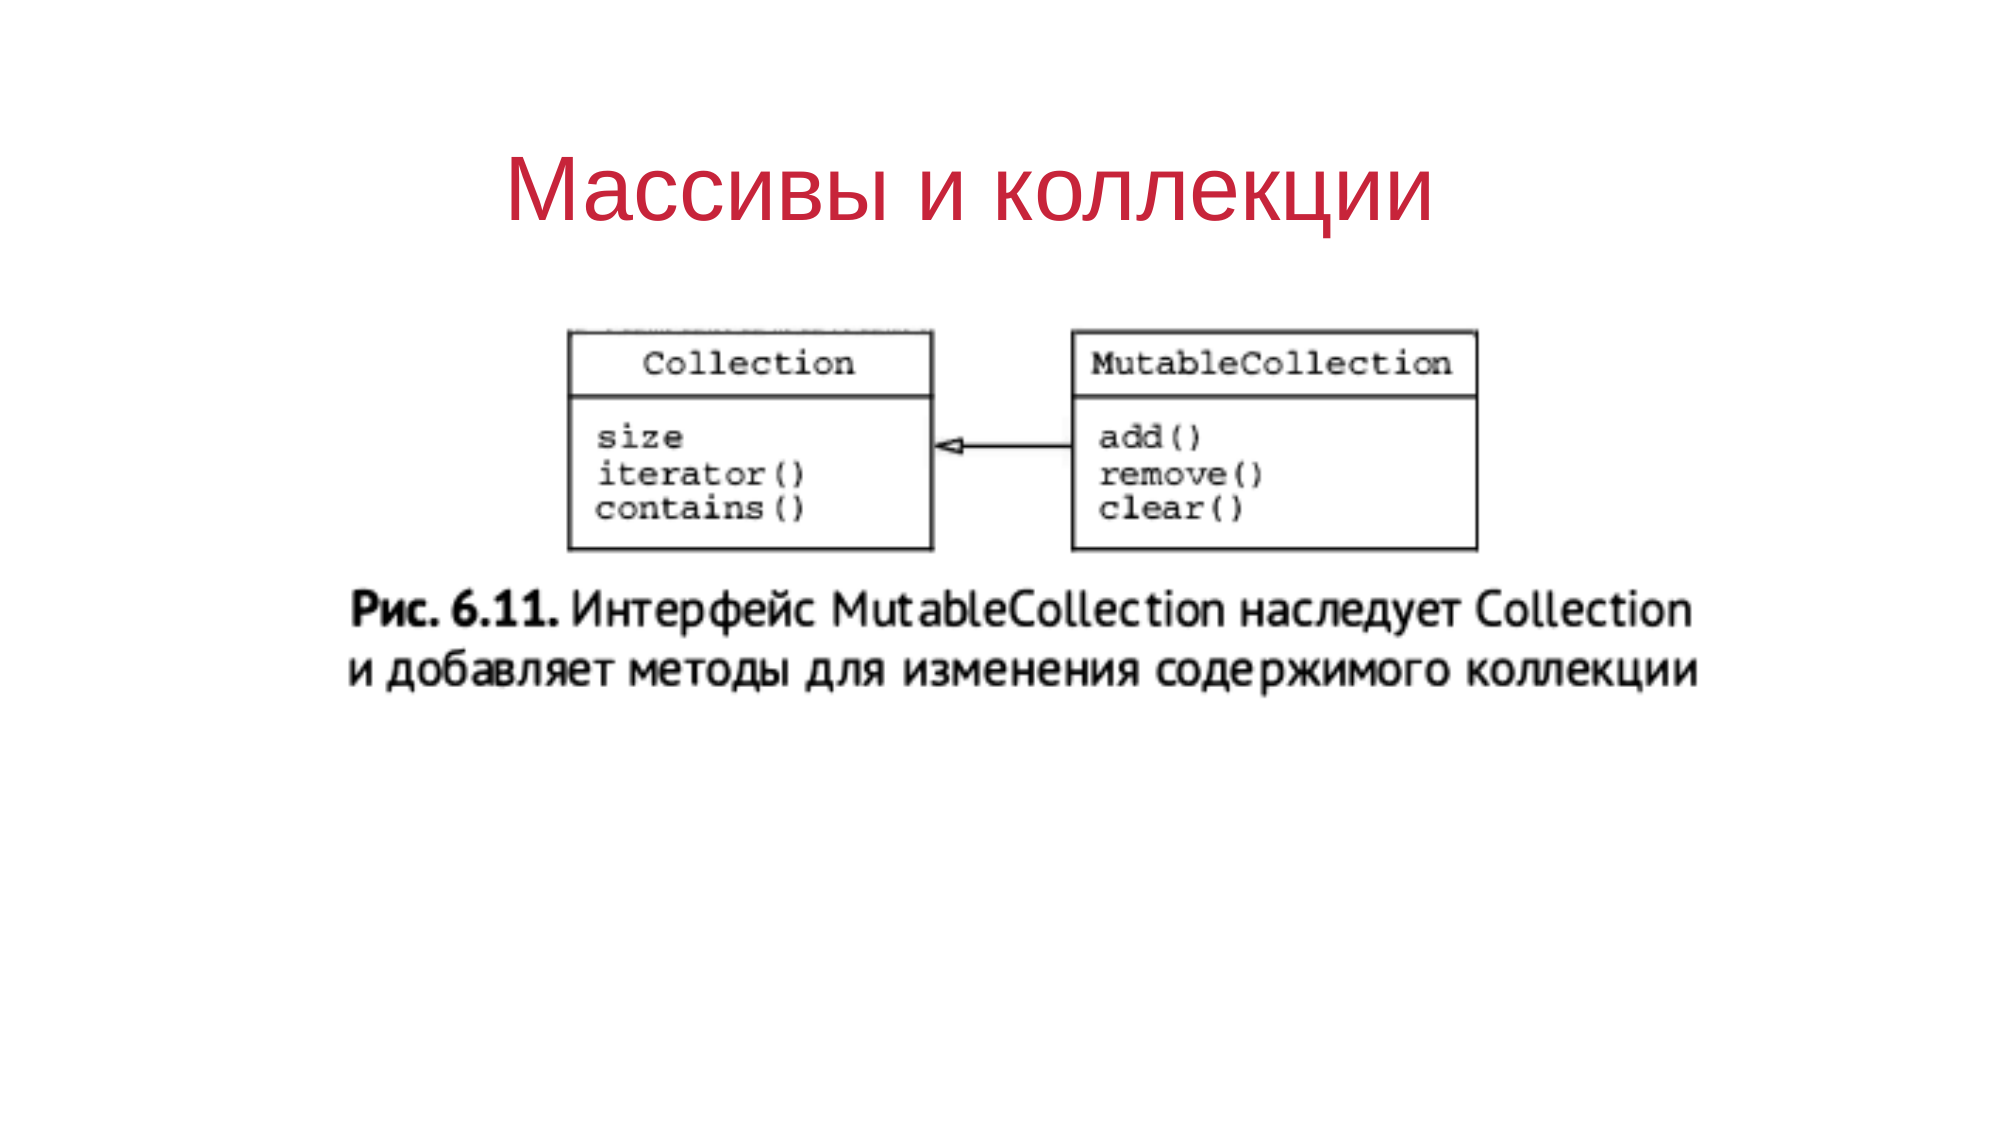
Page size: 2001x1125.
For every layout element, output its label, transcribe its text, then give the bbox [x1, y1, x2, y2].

picture [199, 307, 1870, 721]
text_box Массивы и коллекции [99, 59, 1843, 308]
